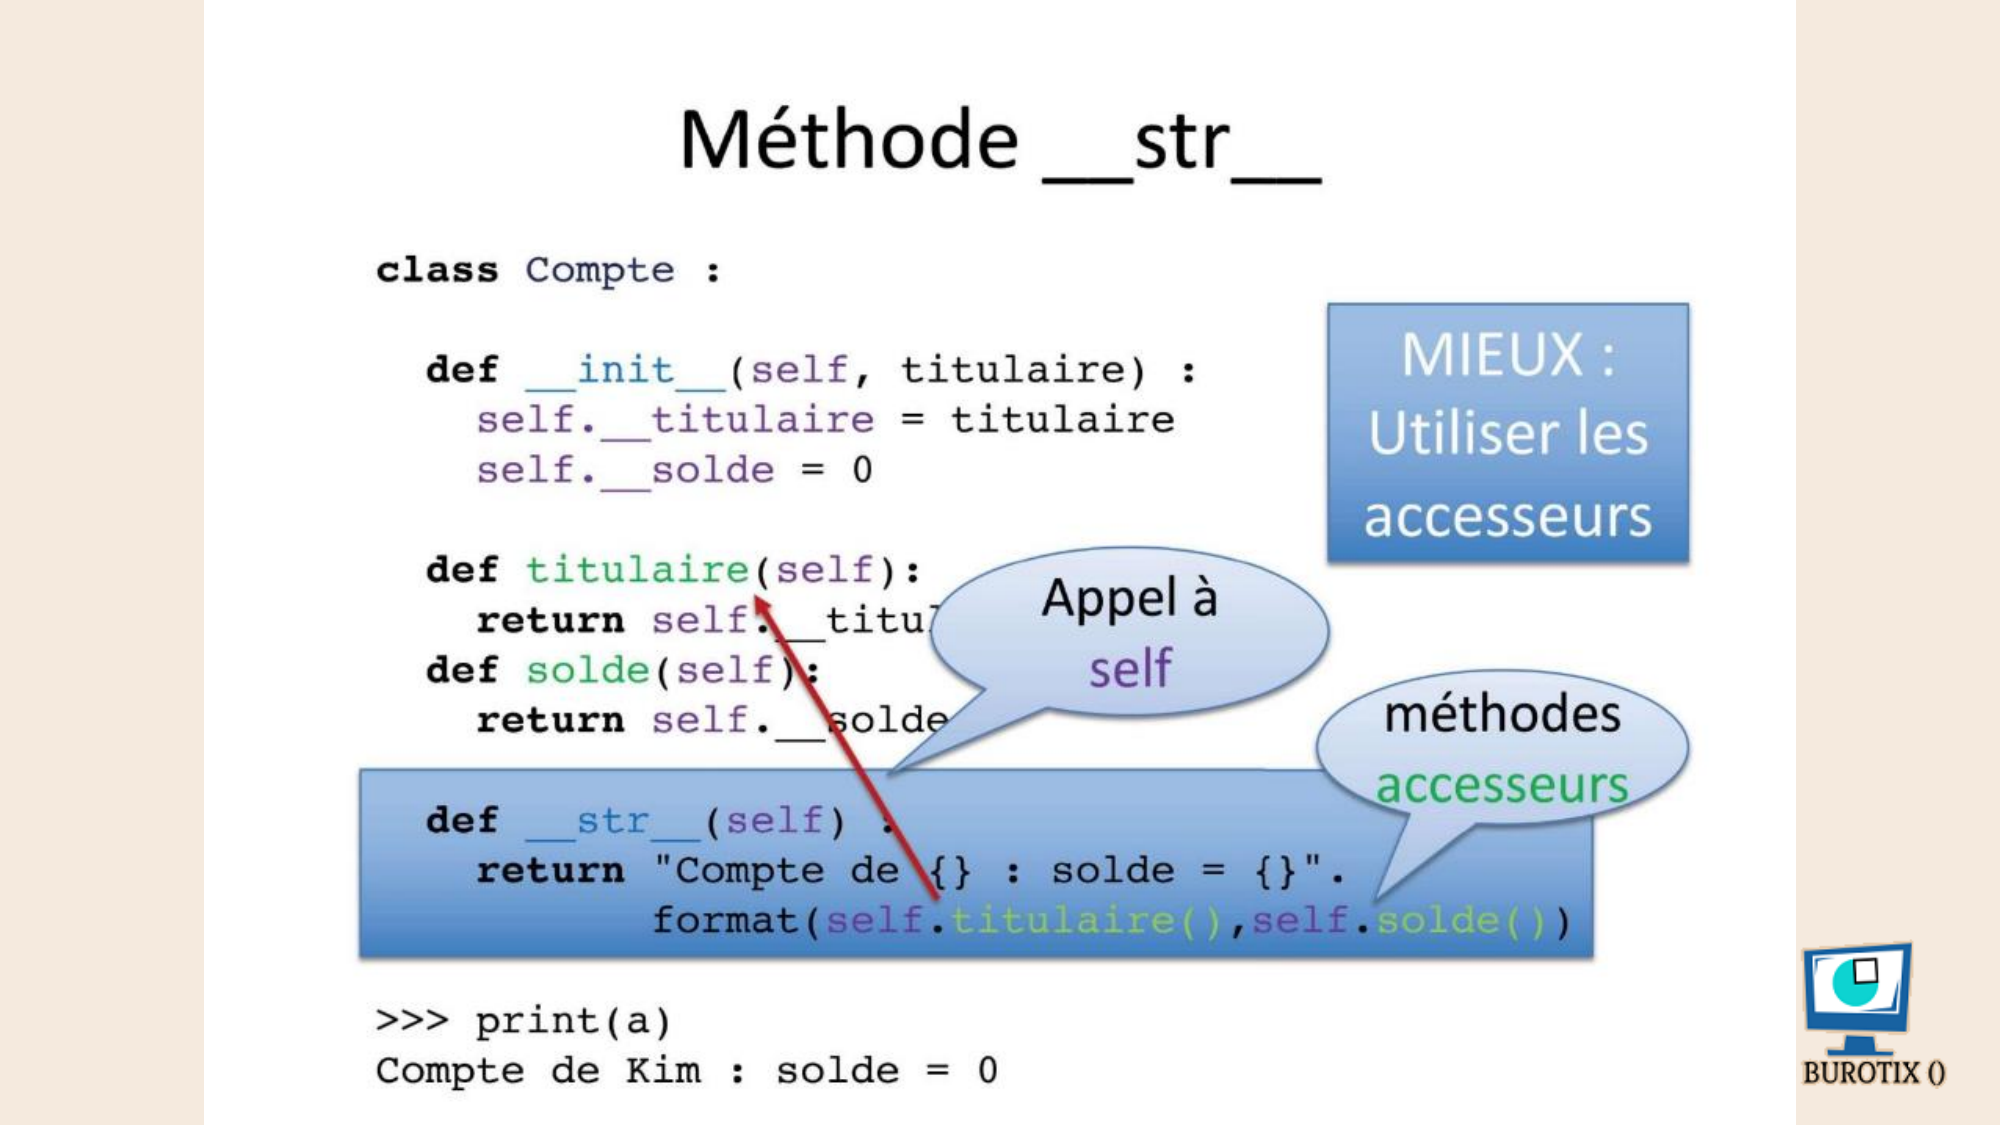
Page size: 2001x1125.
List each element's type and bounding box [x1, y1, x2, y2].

picture [204, 0, 1949, 1125]
